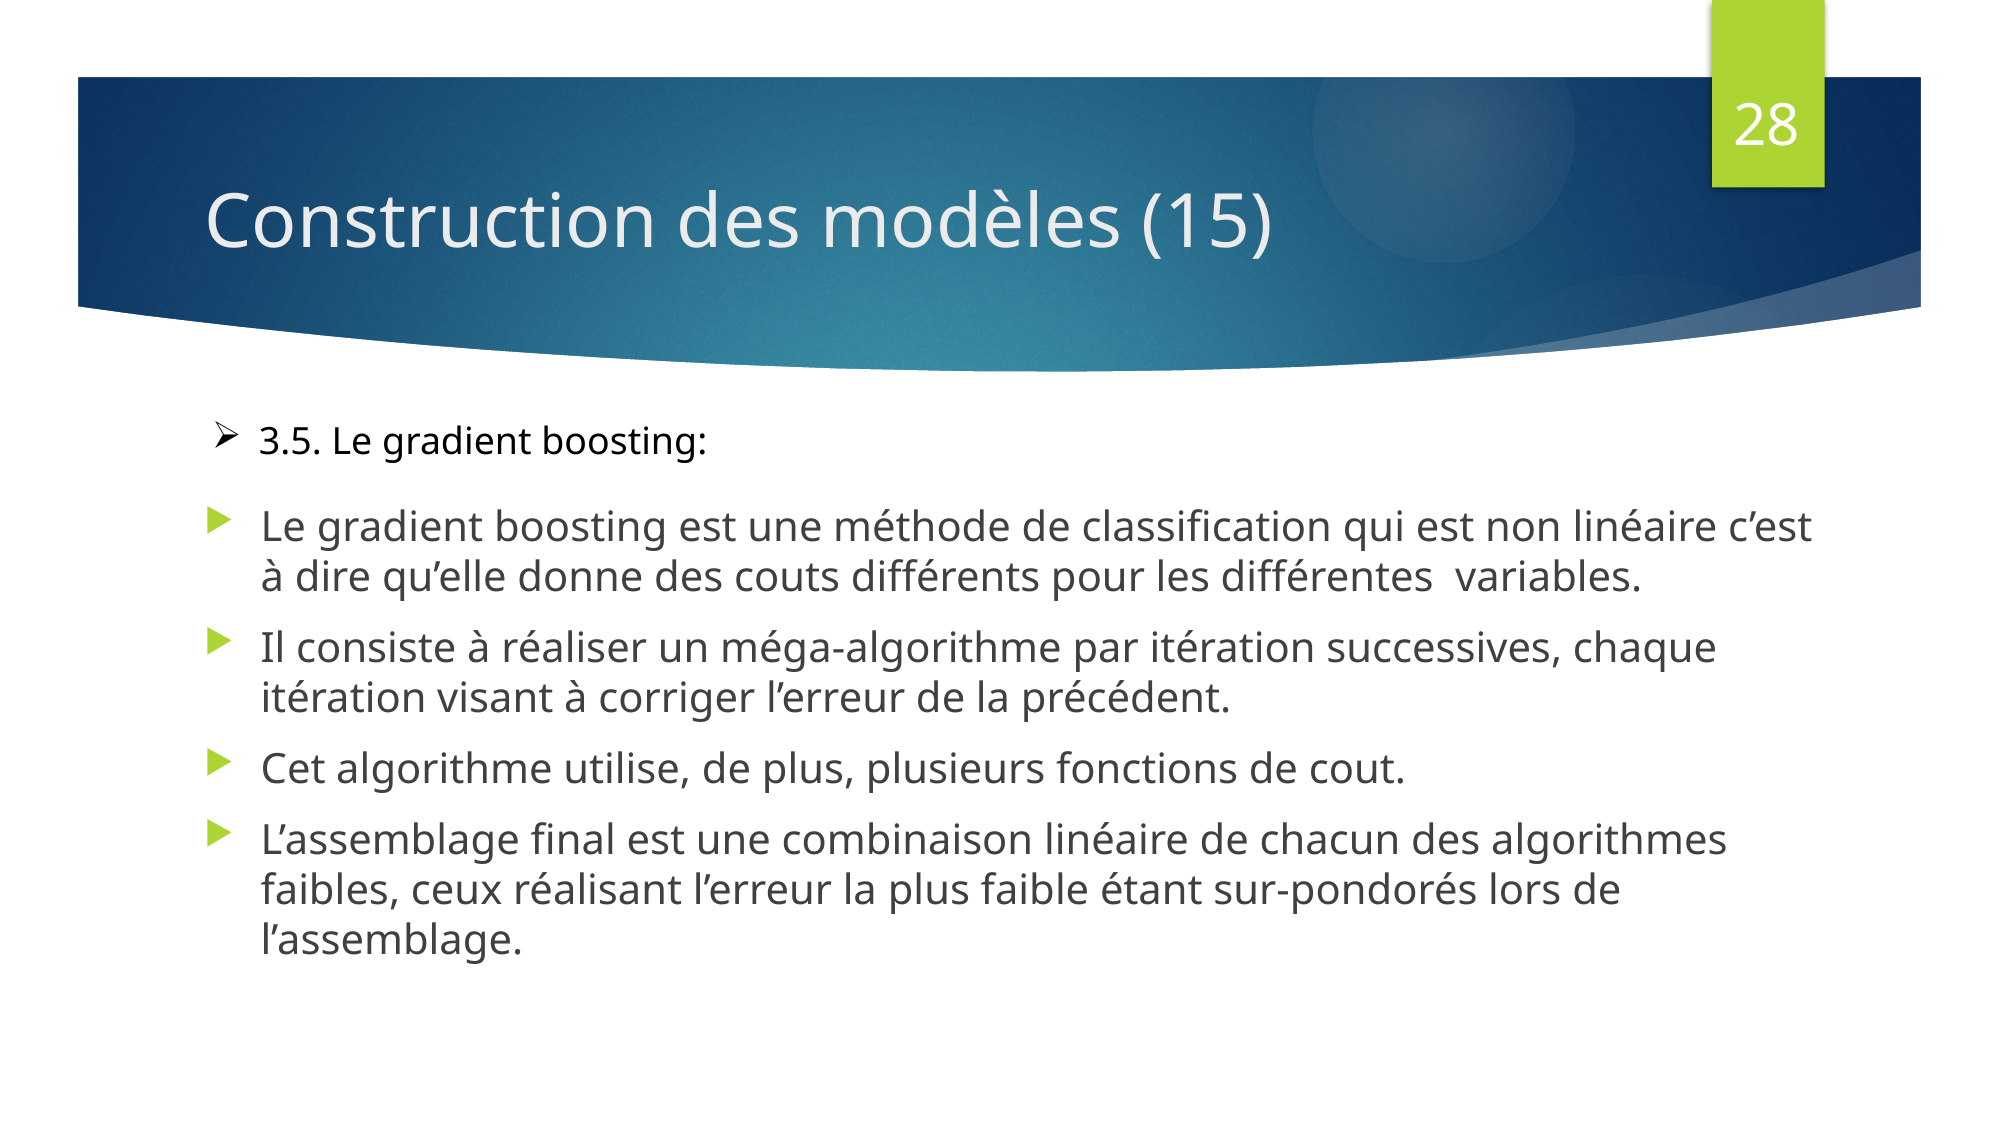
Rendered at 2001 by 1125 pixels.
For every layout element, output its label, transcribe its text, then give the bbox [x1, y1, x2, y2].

list Le gradient boosting est une méthode de classification qui est non linéaire c’est à dire qu’elle donne des couts différents pour les différentes variables. Il consiste à réaliser un méga-algorithme par itération successives, chaque itération visant à corriger l’erreur de la précédent. Cet algorithme utilise, de plus, plusieurs fonctions de cout. L’assemblage final est une combinaison linéaire de chacun des algorithmes faibles, ceux réalisant l’erreur la plus faible étant sur-pondorés lors de l’assemblage. [189, 492, 1836, 1097]
slide_number 28 [1698, 48, 1836, 175]
text_box 3.5. Le gradient boosting: [197, 409, 723, 470]
title Construction des modèles (15) [189, 159, 1627, 276]
